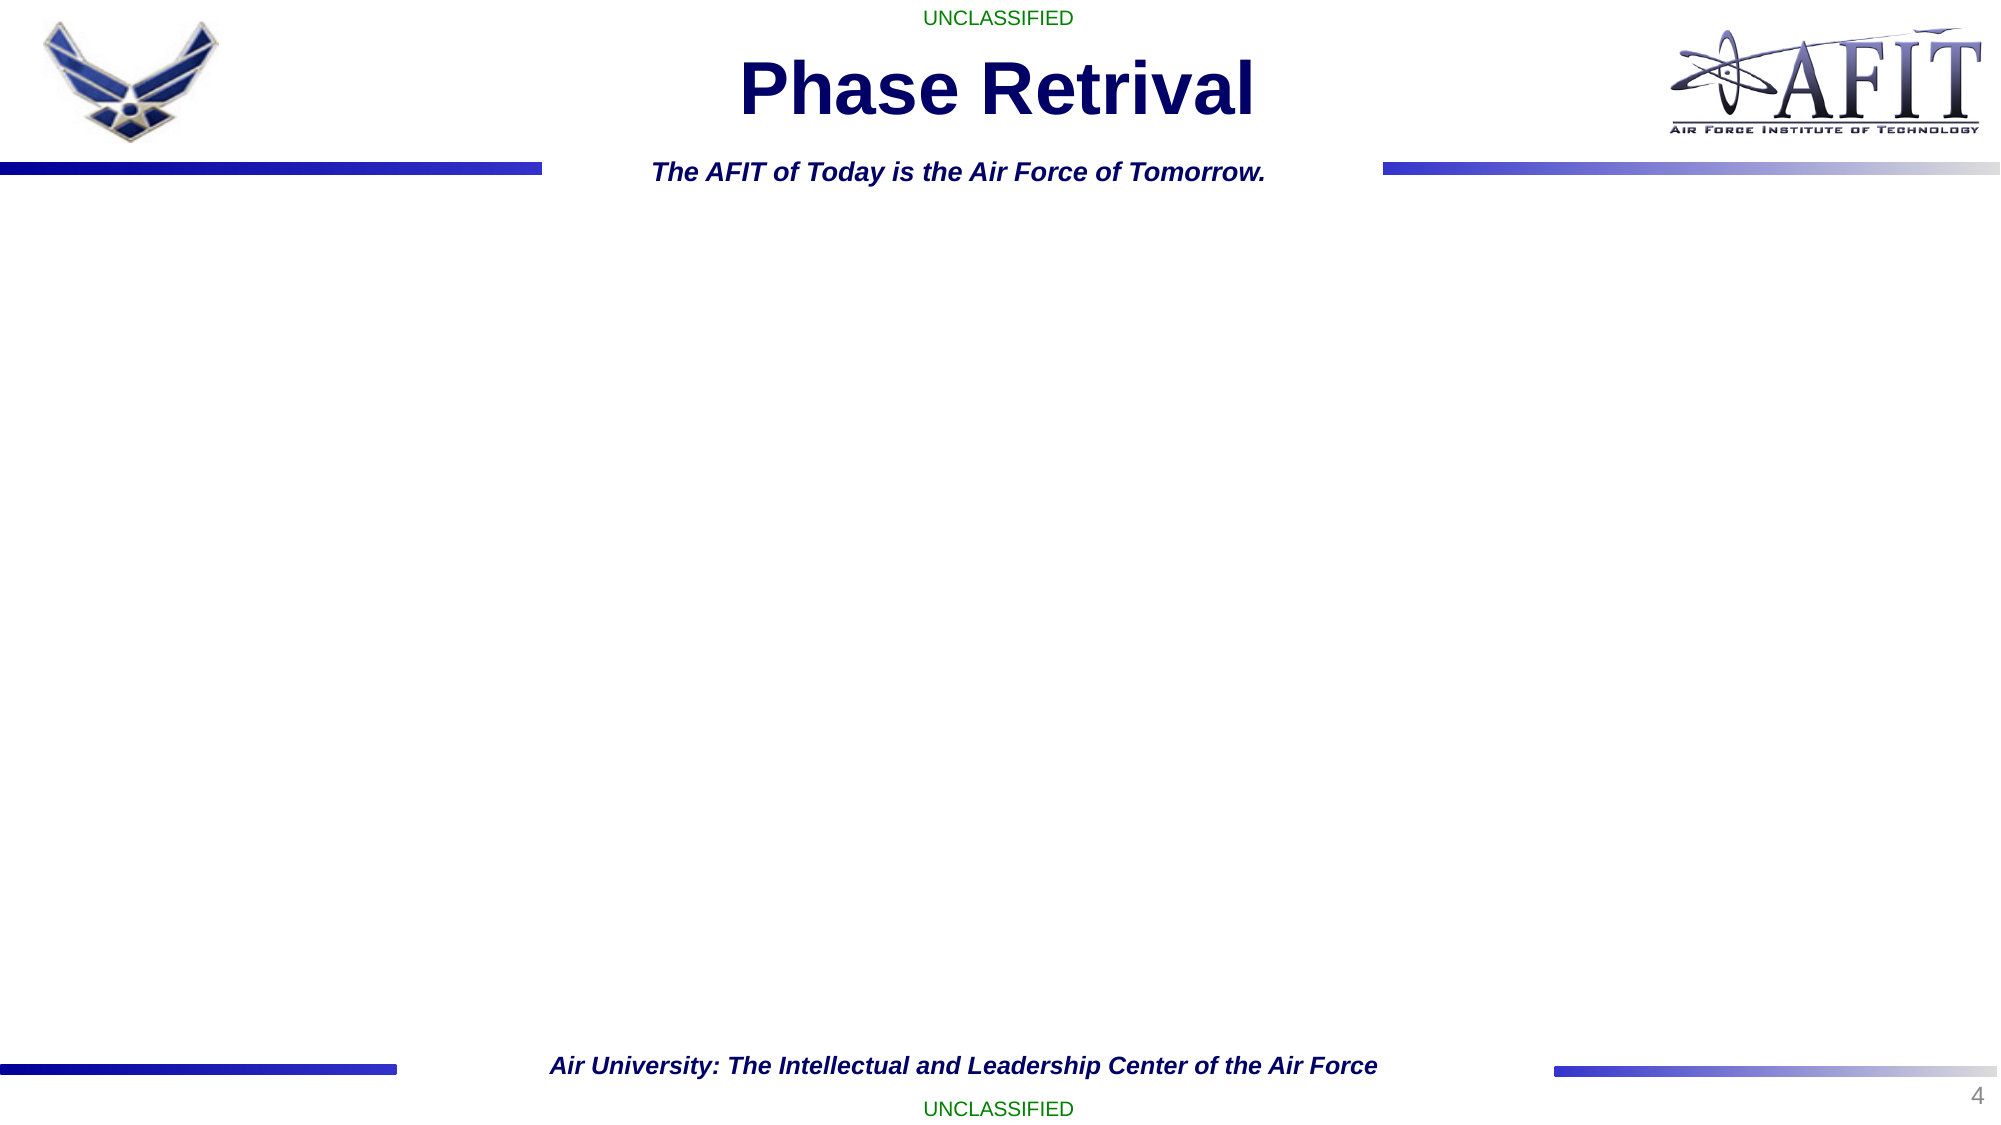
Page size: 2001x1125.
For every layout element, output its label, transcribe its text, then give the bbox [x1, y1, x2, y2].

title Phase Retrival [147, 0, 1848, 169]
picture [43, 21, 147, 143]
slide_number 4 [1533, 1065, 2000, 1125]
